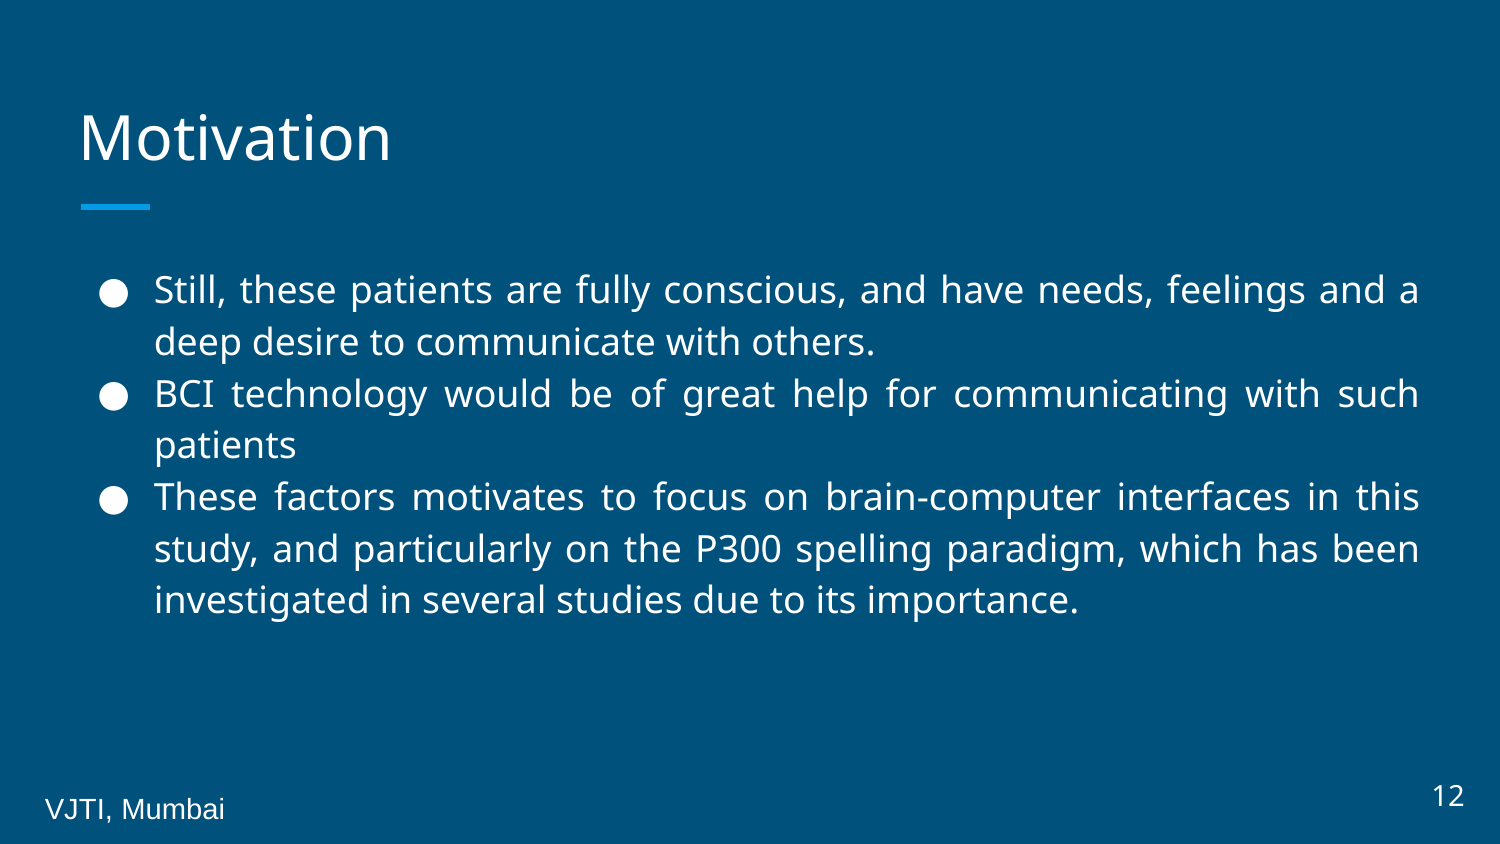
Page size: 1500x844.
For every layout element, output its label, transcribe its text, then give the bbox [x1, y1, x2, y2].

slide_number 12 [1389, 764, 1480, 830]
list Still, these patients are fully conscious, and have needs, feelings and a deep desire to communicate with others. BCI technology would be of great help for communicating with such patients These factors motivates to focus on brain-computer interfaces in this study, and particularly on the P300 spelling paradigm, which has been investigated in several studies due to its importance. [63, 244, 1437, 750]
title Motivation [63, 75, 1437, 188]
